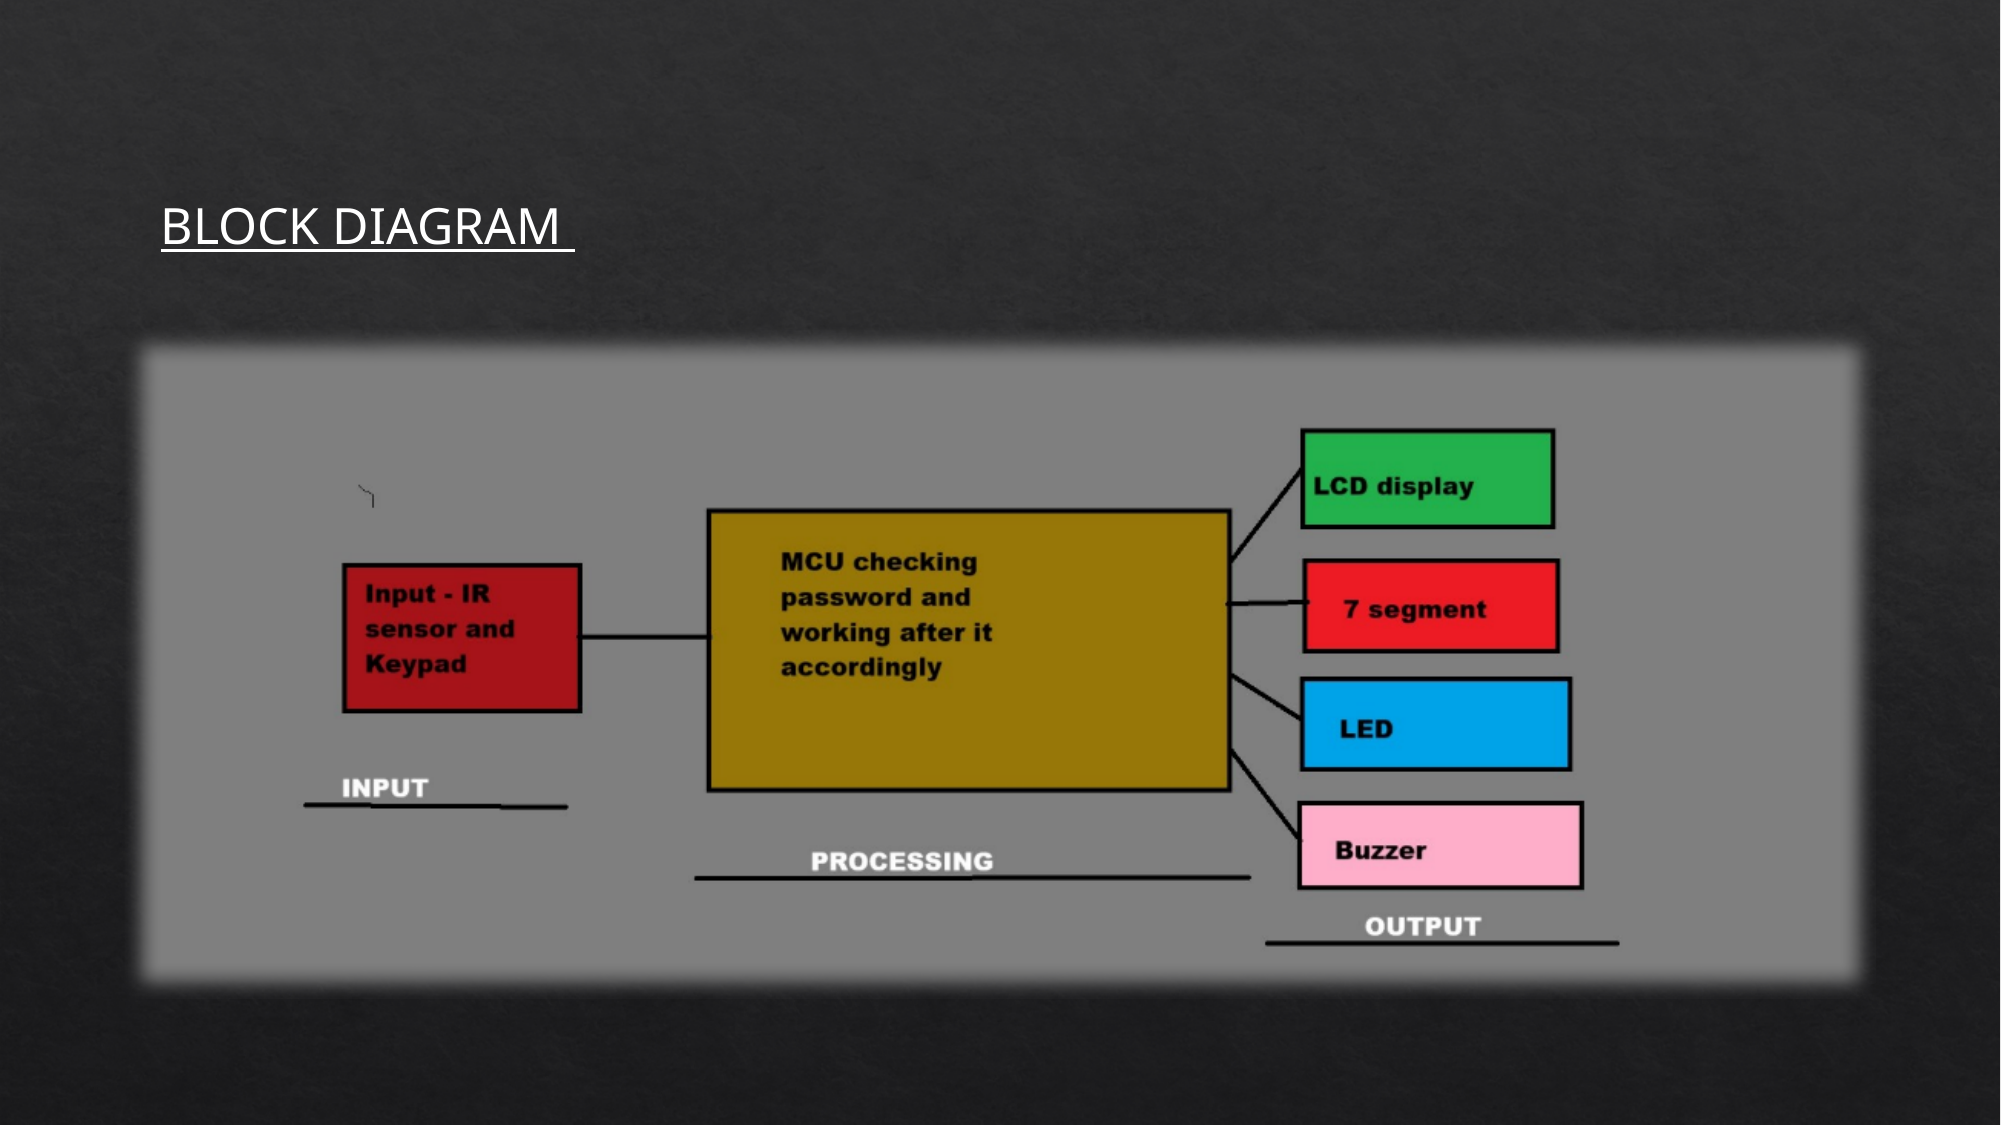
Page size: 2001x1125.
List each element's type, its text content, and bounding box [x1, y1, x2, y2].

text_box BLOCK DIAGRAM [146, 187, 591, 263]
picture [124, 327, 1876, 1000]
